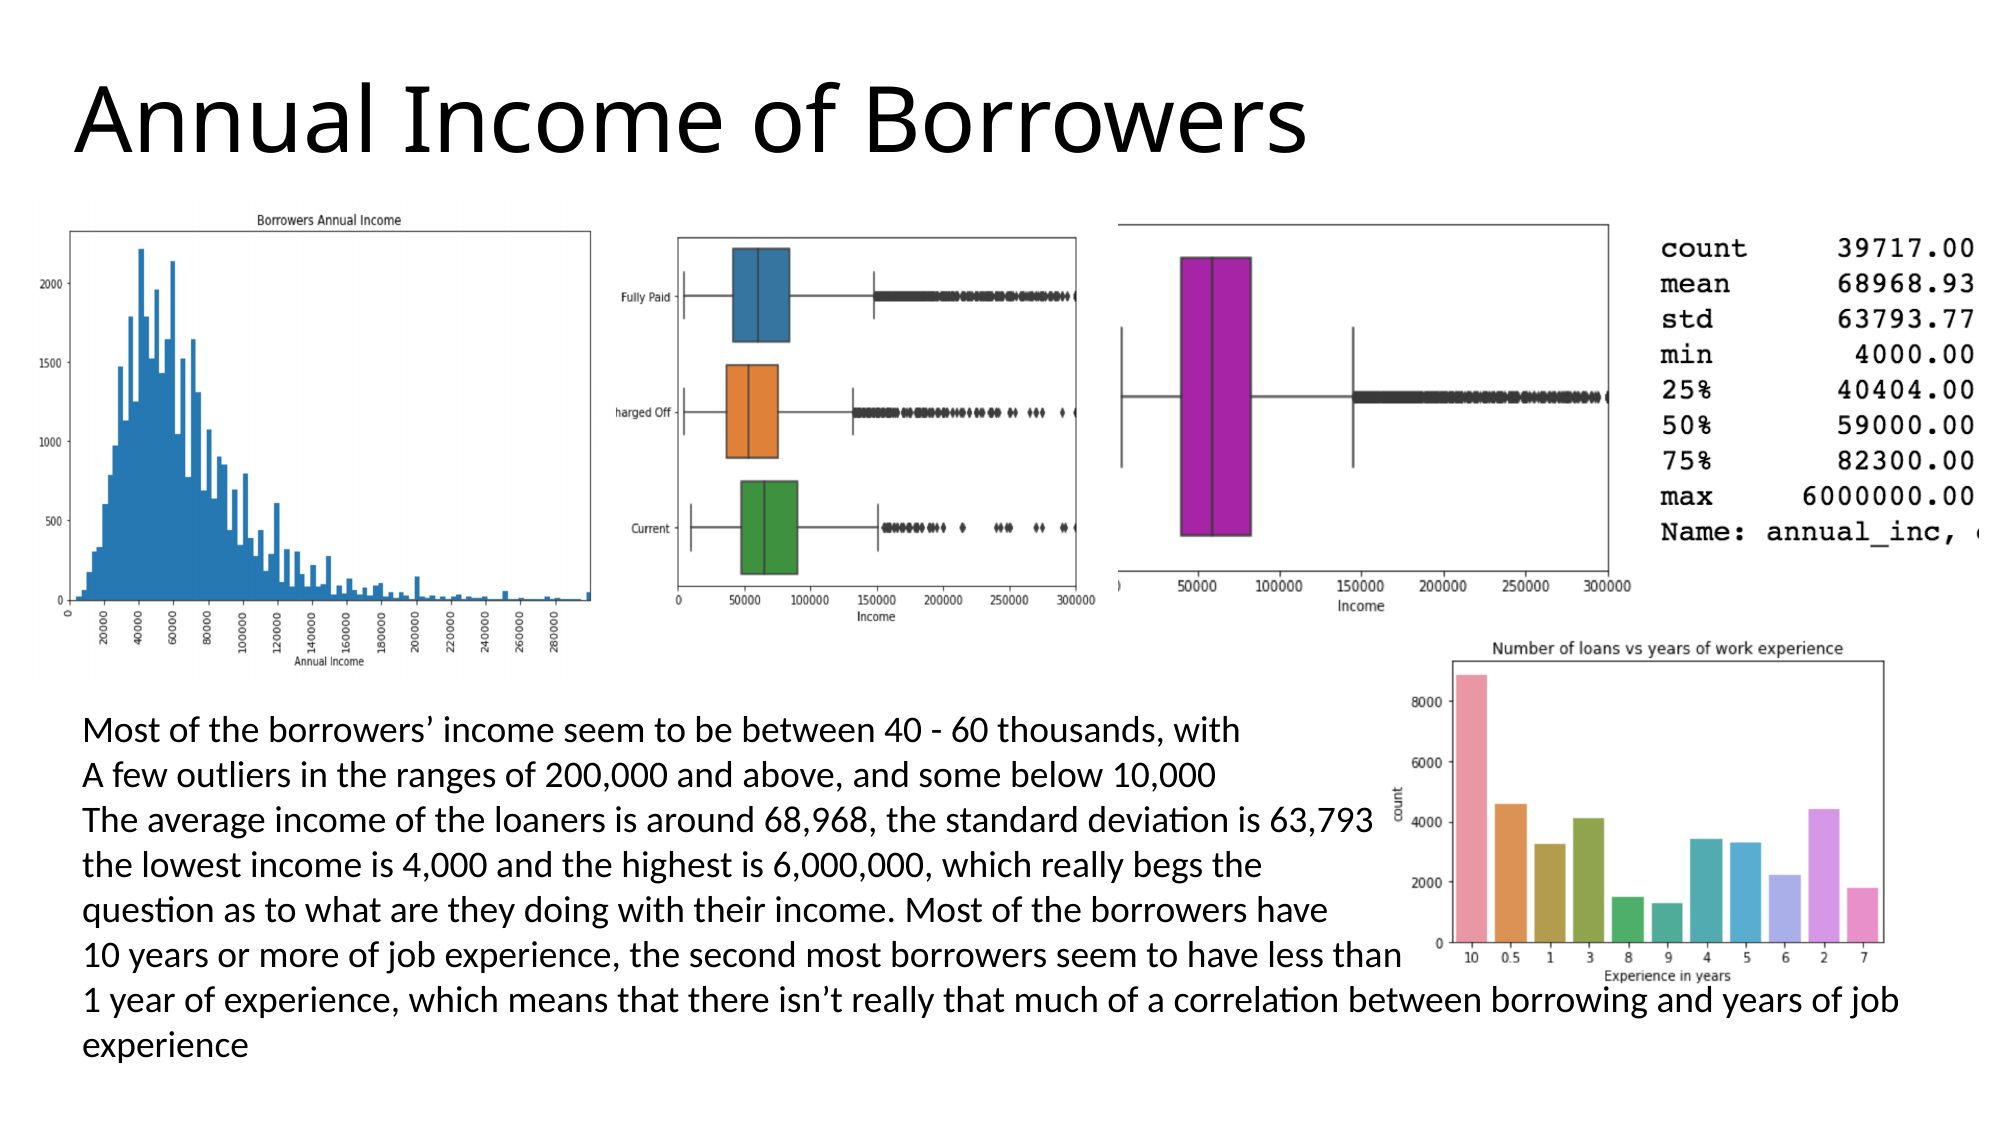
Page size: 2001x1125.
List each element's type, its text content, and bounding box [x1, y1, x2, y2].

title Annual Income of Borrowers [59, 14, 1785, 211]
picture [19, 200, 1928, 992]
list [1654, 211, 1979, 582]
text_box Most of the borrowers’ income seem to be between 40 - 60 thousands, with A few outliers in the ranges of 200,000 and above, and some below 10,000 The average income of the loaners is around 68,968, the standard deviation is 63,793 the lowest income is 4,000 and the highest is 6,000,000, which really begs the question as to what are they doing with their income. Most of the borrowers have 10 years or more of job experience, the second most borrowers seem to have less than 1 year of experience, which means that there isn’t really that much of a correlation between borrowing and years of job experience [67, 697, 1917, 1073]
